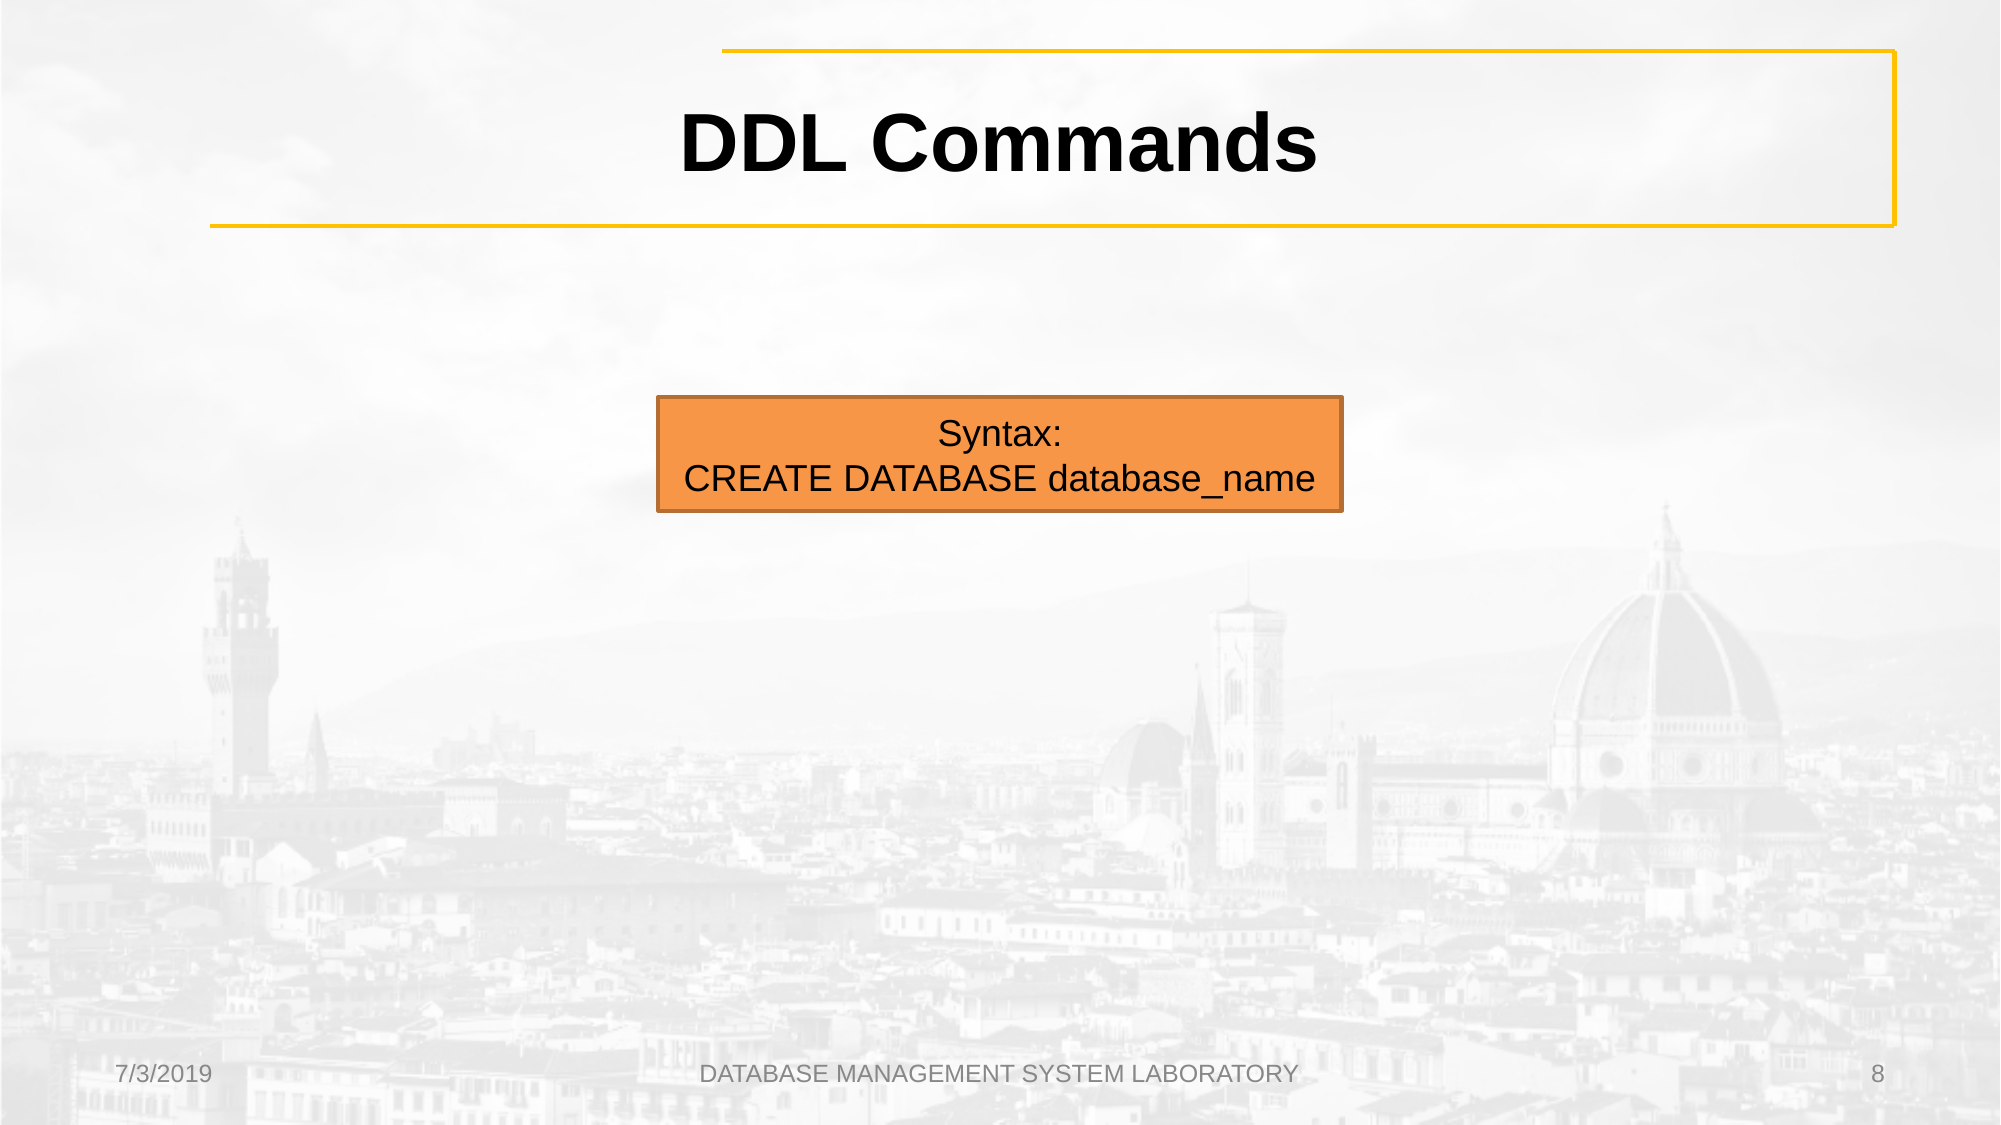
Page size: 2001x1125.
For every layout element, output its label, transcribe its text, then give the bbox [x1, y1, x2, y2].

text_box Syntax: CREATE DATABASE database_name [658, 396, 1342, 511]
slide_number 8 [1433, 1042, 1900, 1103]
footer DATABASE MANAGEMENT SYSTEM LABORATORY [683, 1042, 1317, 1103]
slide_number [99, 1042, 567, 1103]
title DDL Commands [99, 45, 1900, 233]
